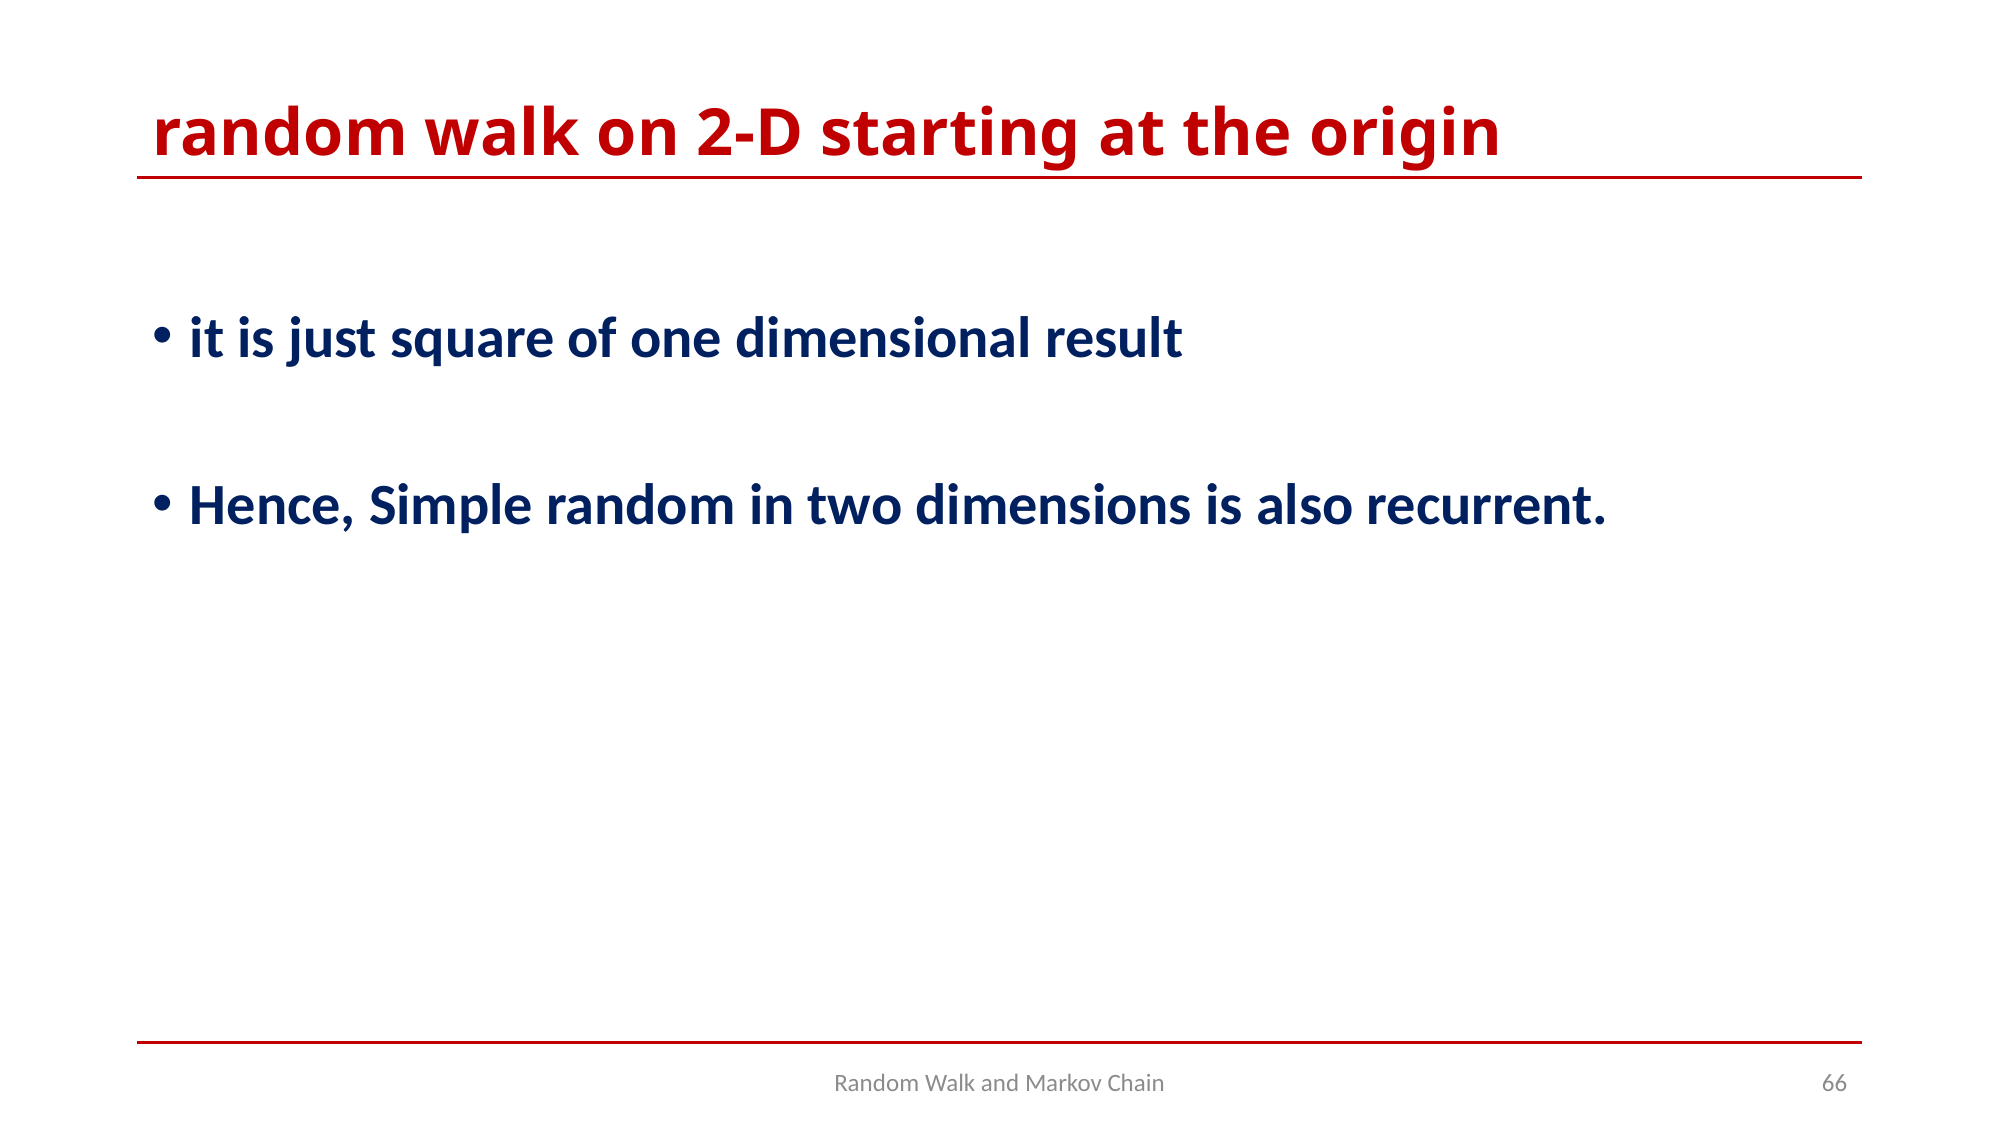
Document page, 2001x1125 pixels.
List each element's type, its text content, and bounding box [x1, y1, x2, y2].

slide_number 66 [1412, 1051, 1863, 1111]
footer Random Walk and Markov Chain [662, 1051, 1338, 1111]
title random walk on 2-D starting at the origin [137, 90, 1863, 178]
